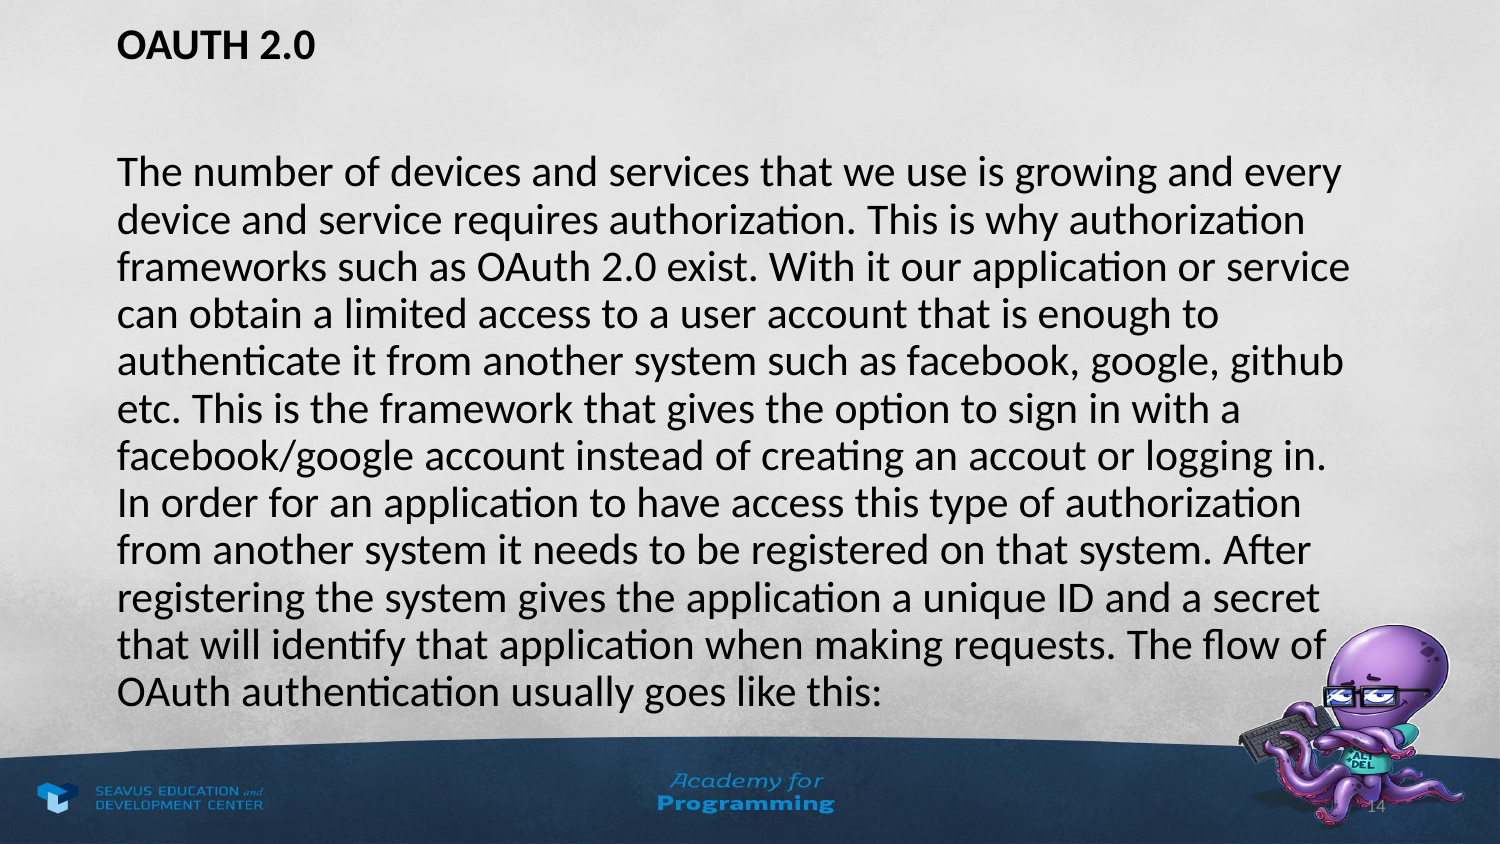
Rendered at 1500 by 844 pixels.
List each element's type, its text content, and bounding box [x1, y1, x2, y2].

slide_number 14 [1059, 782, 1397, 827]
list OAUTH 2.0 The number of devices and services that we use is growing and every device and service requires authorization. This is why authorization frameworks such as OAuth 2.0 exist. With it our application or service can obtain a limited access to a user account that is enough to authenticate it from another system such as facebook, google, github etc. This is the framework that gives the option to sign in with a facebook/google account instead of creating an accout or logging in. In order for an application to have access this type of authorization from another system it needs to be registered on that system. After registering the system gives the application a unique ID and a secret that will identify that application when making requests. The flow of OAuth authentication usually goes like this: [82, 15, 1377, 651]
picture [0, 0, 1500, 844]
